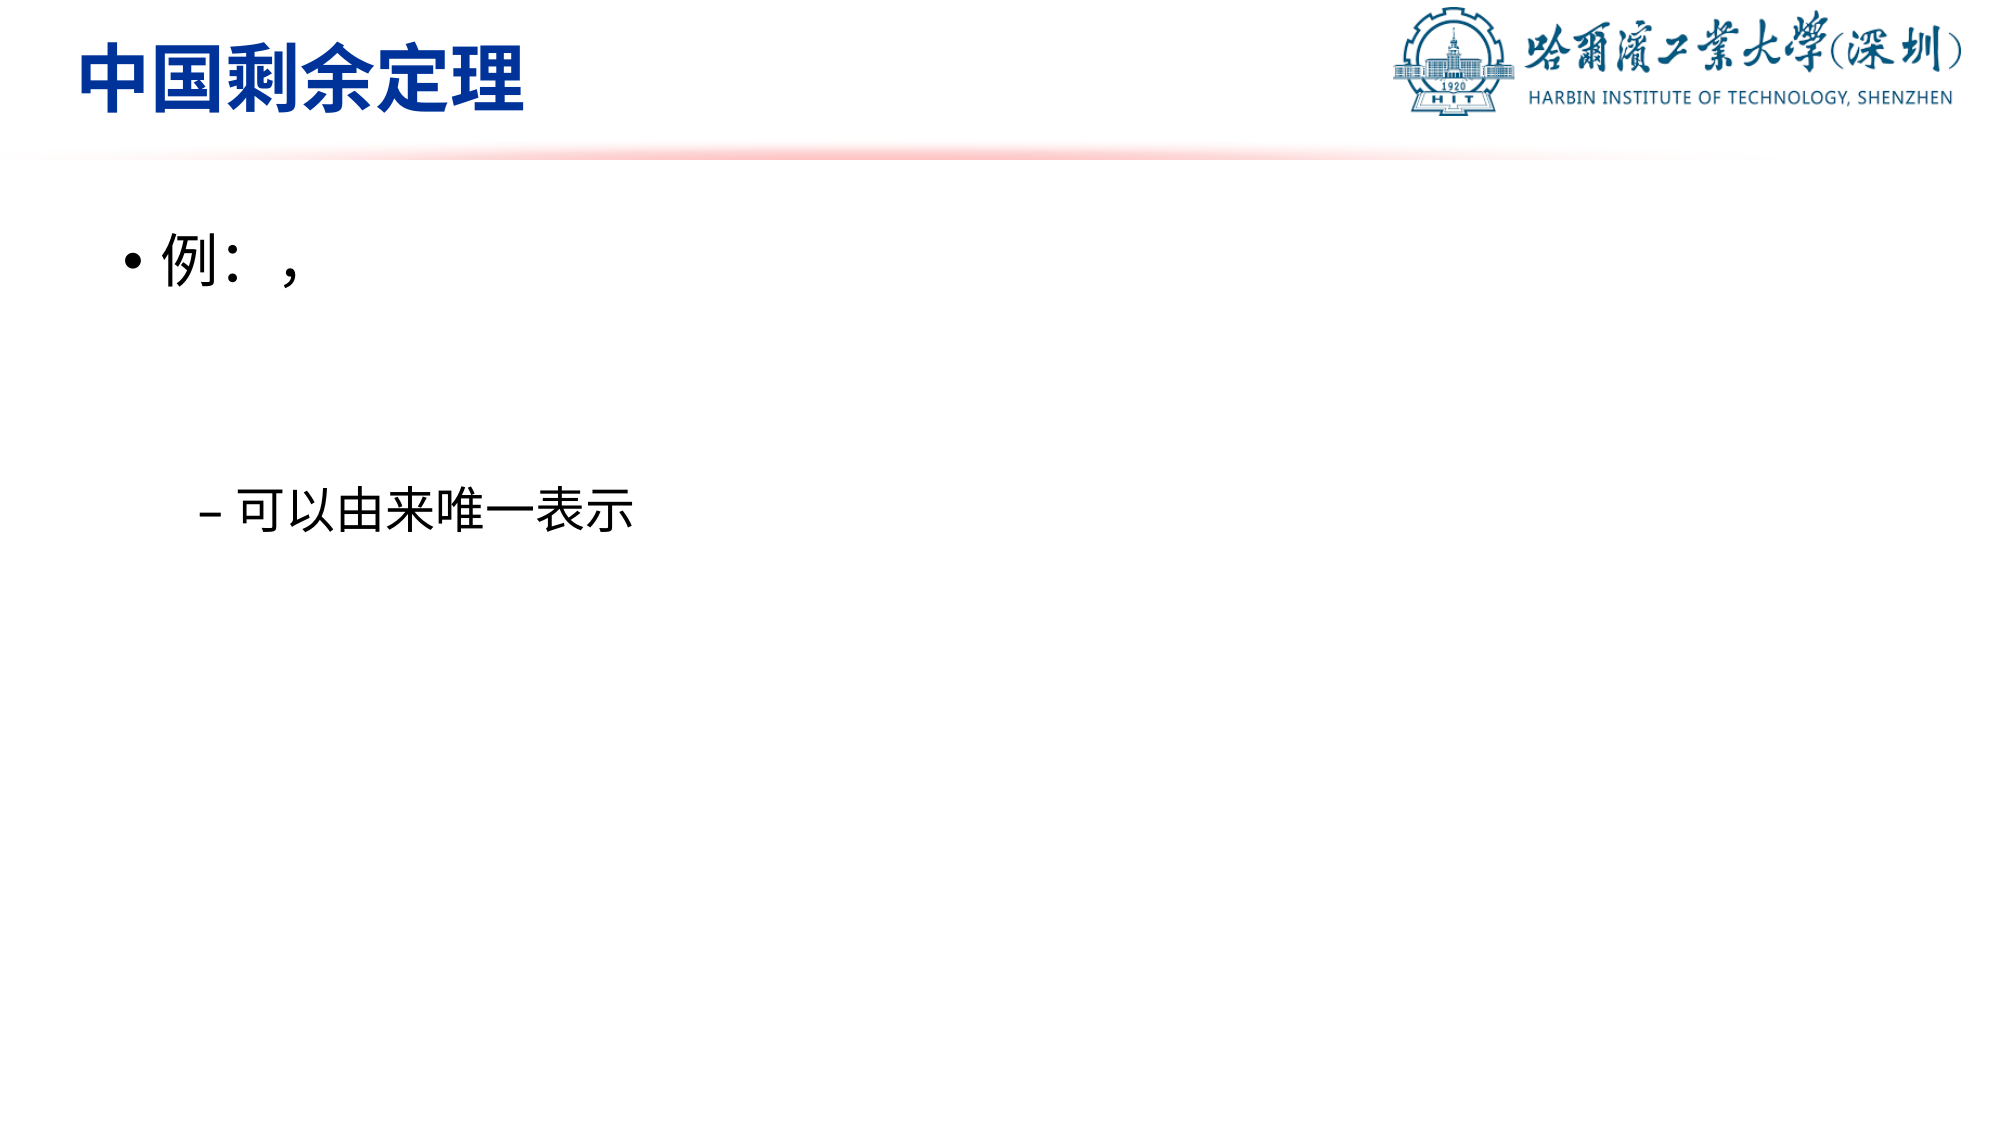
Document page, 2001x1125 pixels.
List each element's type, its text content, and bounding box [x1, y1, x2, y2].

picture [1393, 7, 1447, 14]
title 中国剩余定理 [60, 14, 1727, 150]
picture [1446, 10, 1461, 14]
picture [1460, 7, 1961, 116]
